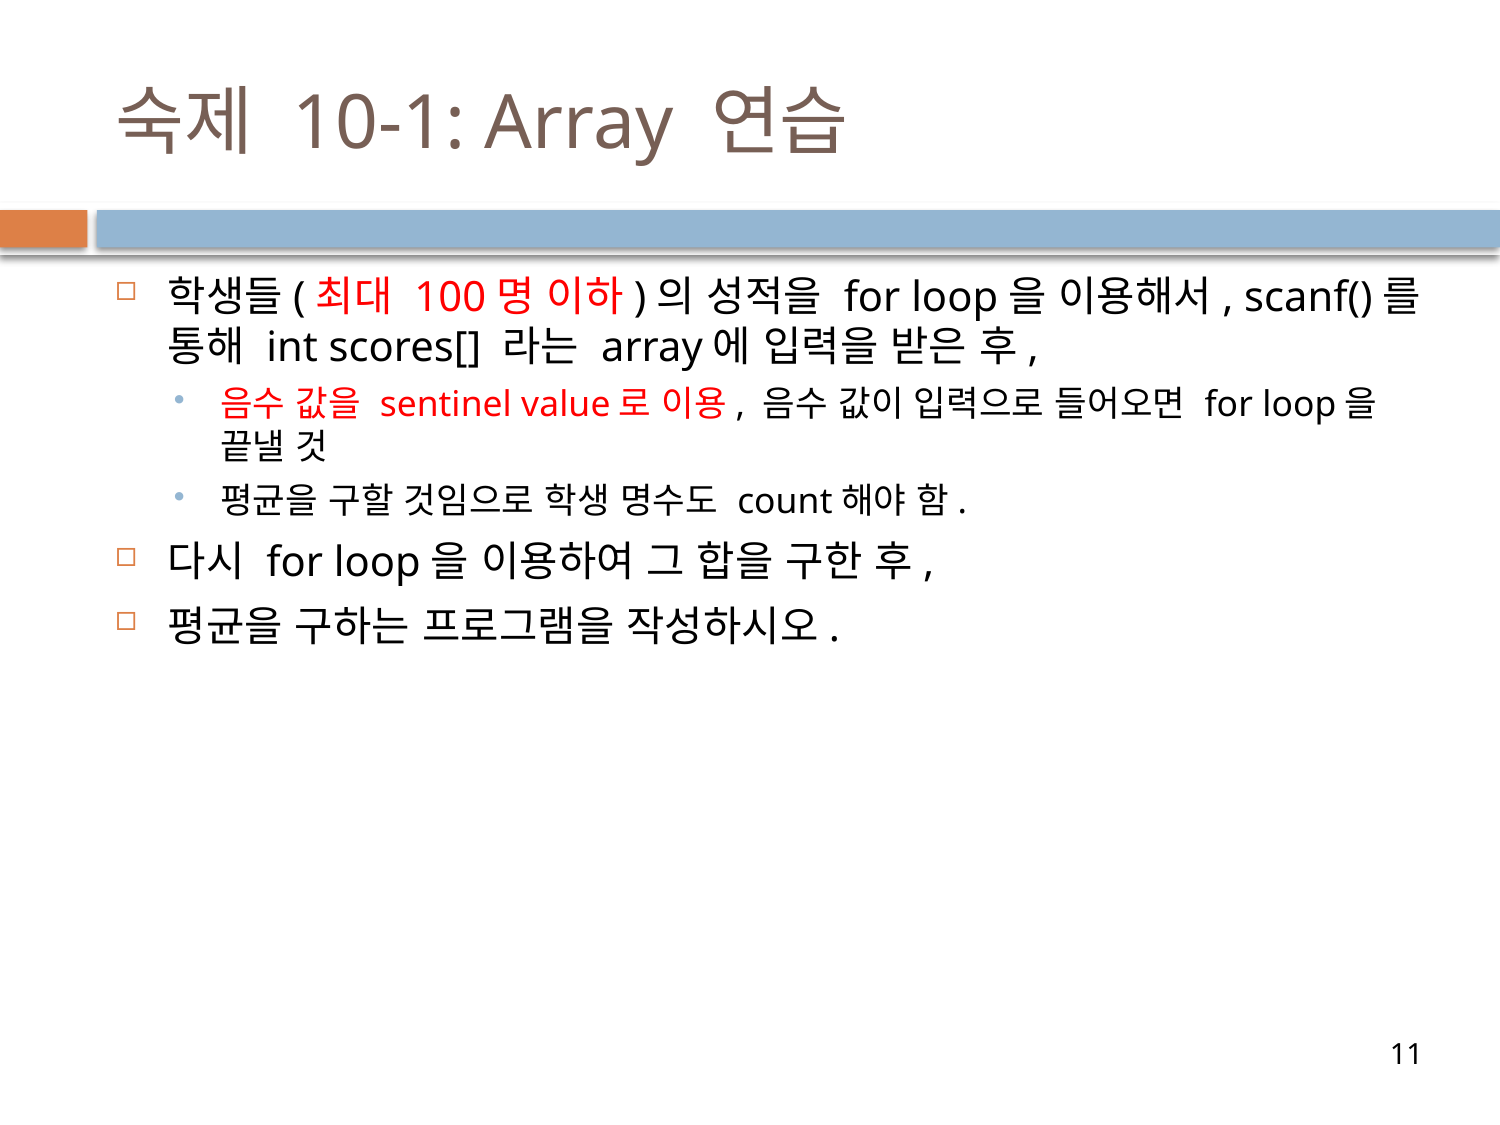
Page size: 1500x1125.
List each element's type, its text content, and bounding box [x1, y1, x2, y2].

text_box 학생들(최대 100명 이하)의 성적을 for loop을 이용해서, scanf()를 통해 int scores[] 라는 array에 입력을 받은 후, 음수 값을 sentinel value로 이용, 음수 값이 입력으로 들어오면 for loop을 끝낼 것 평균을 구할 것임으로 학생 명수도 count해야 함. 다시 for loop을 이용하여 그 합을 구한 후, 평균을 구하는 프로그램을 작성하시오. [100, 262, 1438, 1000]
title 숙제 10-1: Array 연습 [100, 37, 1438, 200]
slide_number 11 [1021, 1024, 1438, 1085]
